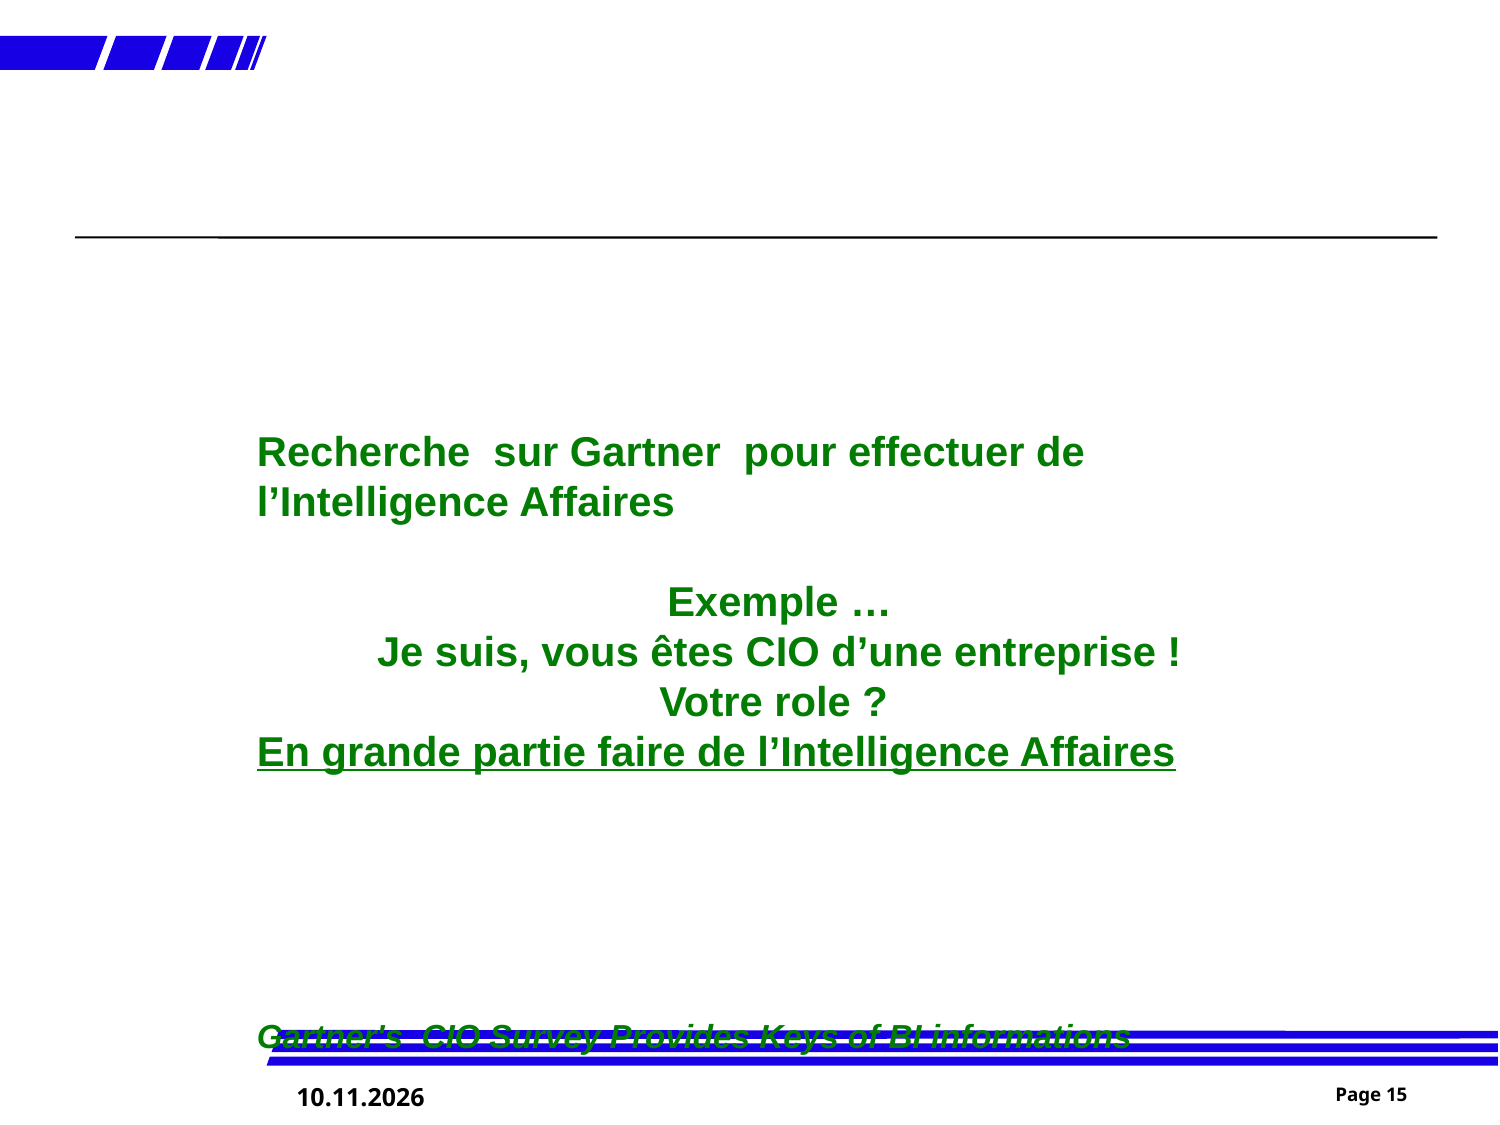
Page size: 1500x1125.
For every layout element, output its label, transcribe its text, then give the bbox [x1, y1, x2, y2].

text_box Recherche sur Gartner pour effectuer de l’Intelligence Affaires Exemple … Je suis, vous êtes CIO d’une entreprise ! Votre role ? En grande partie faire de l’Intelligence Affaires Gartner's CIO Survey Provides Keys of BI informations [242, 267, 1317, 1113]
